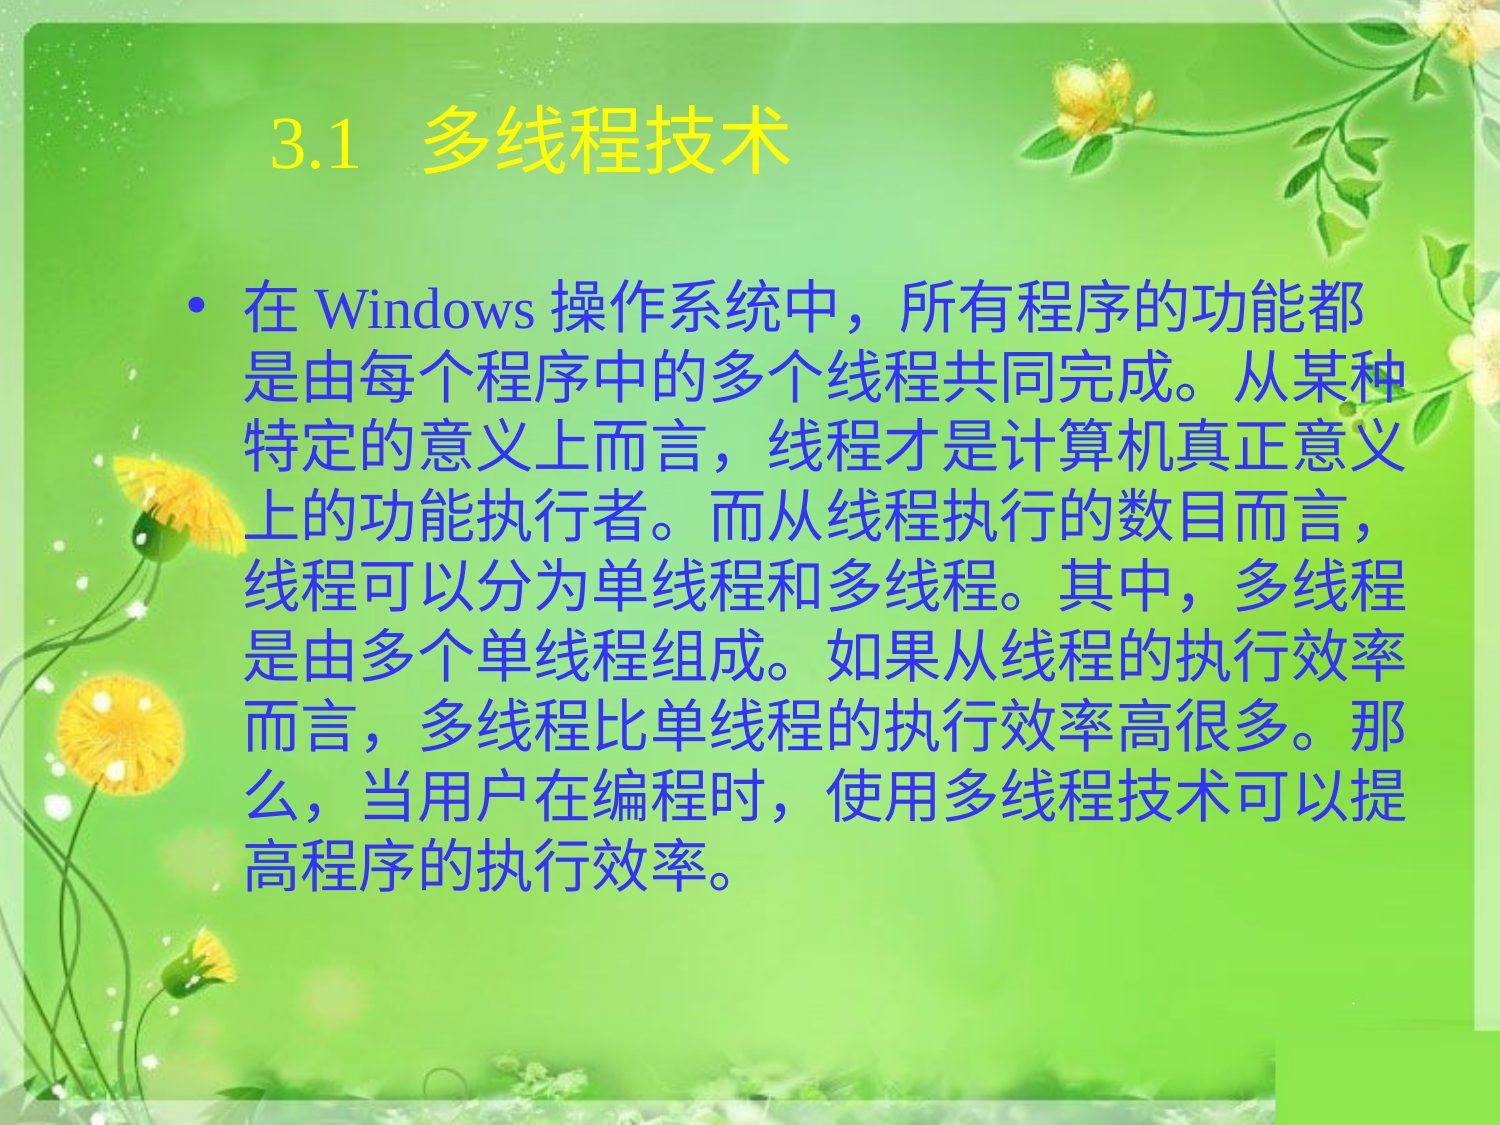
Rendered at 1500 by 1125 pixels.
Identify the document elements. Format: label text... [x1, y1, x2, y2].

title 3.1 多线程技术 [29, 45, 1034, 233]
picture [0, 0, 1500, 1125]
list 在Windows操作系统中，所有程序的功能都是由每个程序中的多个线程共同完成。从某种特定的意义上而言，线程才是计算机真正意义上的功能执行者。而从线程执行的数目而言，线程可以分为单线程和多线程。其中，多线程是由多个单线程组成。如果从线程的执行效率而言，多线程比单线程的执行效率高很多。那么，当用户在编程时，使用多线程技术可以提高程序的执行效率。 [171, 262, 1425, 1071]
